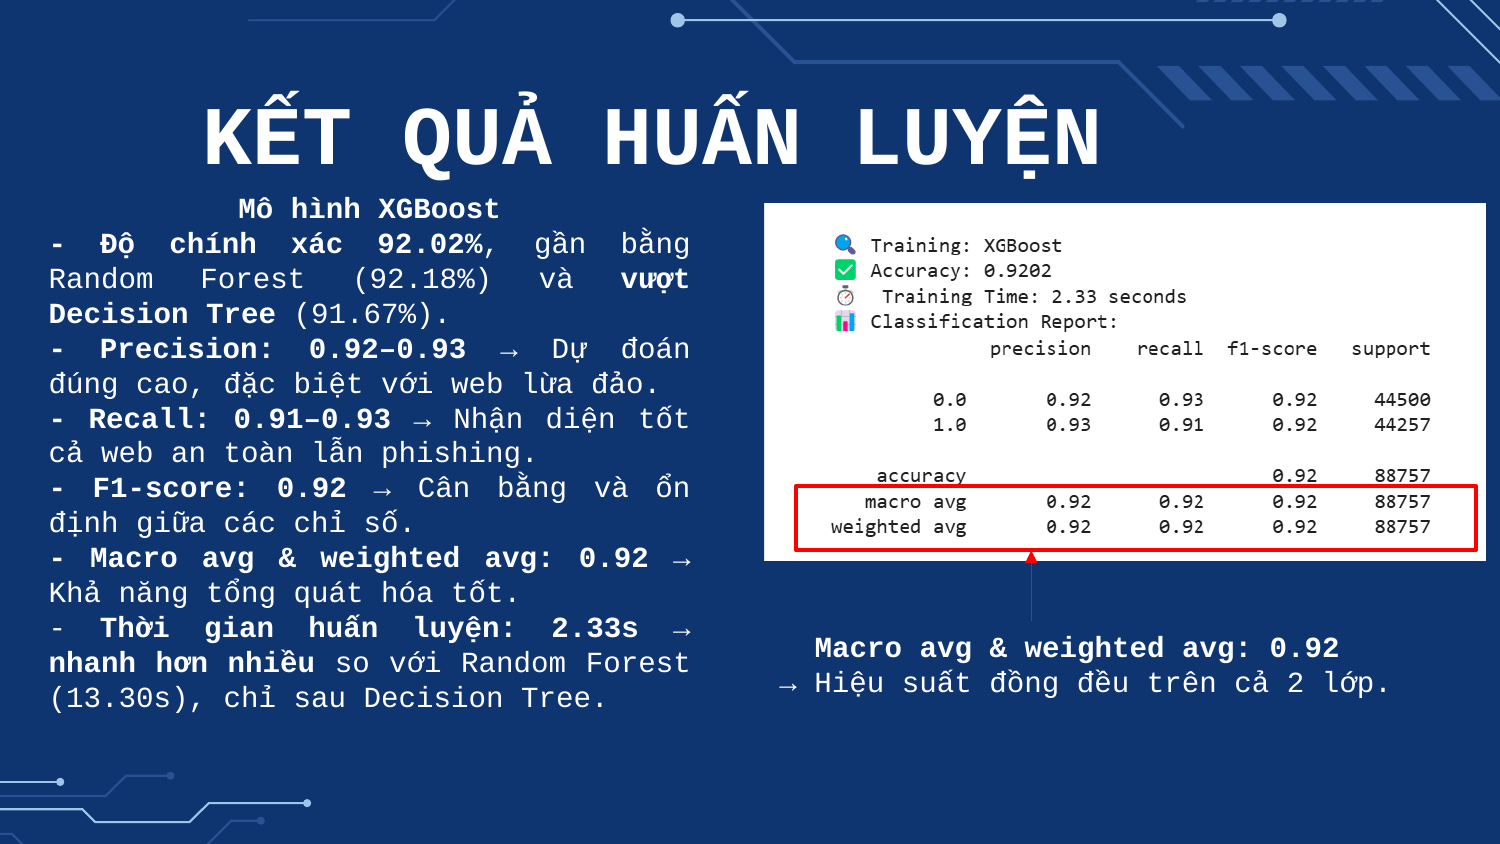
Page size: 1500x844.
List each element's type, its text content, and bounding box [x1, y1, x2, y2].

picture [764, 203, 1486, 561]
text_box Mô hình XGBoost - Độ chính xác 92.02%, gần bằng Random Forest (92.18%) và vượt Decision Tree (91.67%). - Precision: 0.92–0.93 → Dự đoán đúng cao, đặc biệt với web lừa đảo. - Recall: 0.91–0.93 → Nhận diện tốt cả web an toàn lẫn phishing. - F1-score: 0.92 → Cân bằng và ổn định giữa các chỉ số. - Macro avg & weighted avg: 0.92 → Khả năng tổng quát hóa tốt. - Thời gian huấn luyện: 2.33s → nhanh hơn nhiều so với Random Forest (13.30s), chỉ sau Decision Tree. [33, 181, 706, 756]
text_box KẾT QUẢ HUẤN LUYỆN [64, 74, 1241, 189]
text_box Macro avg & weighted avg: 0.92 → Hiệu suất đồng đều trên cả 2 lớp. [764, 620, 1457, 706]
